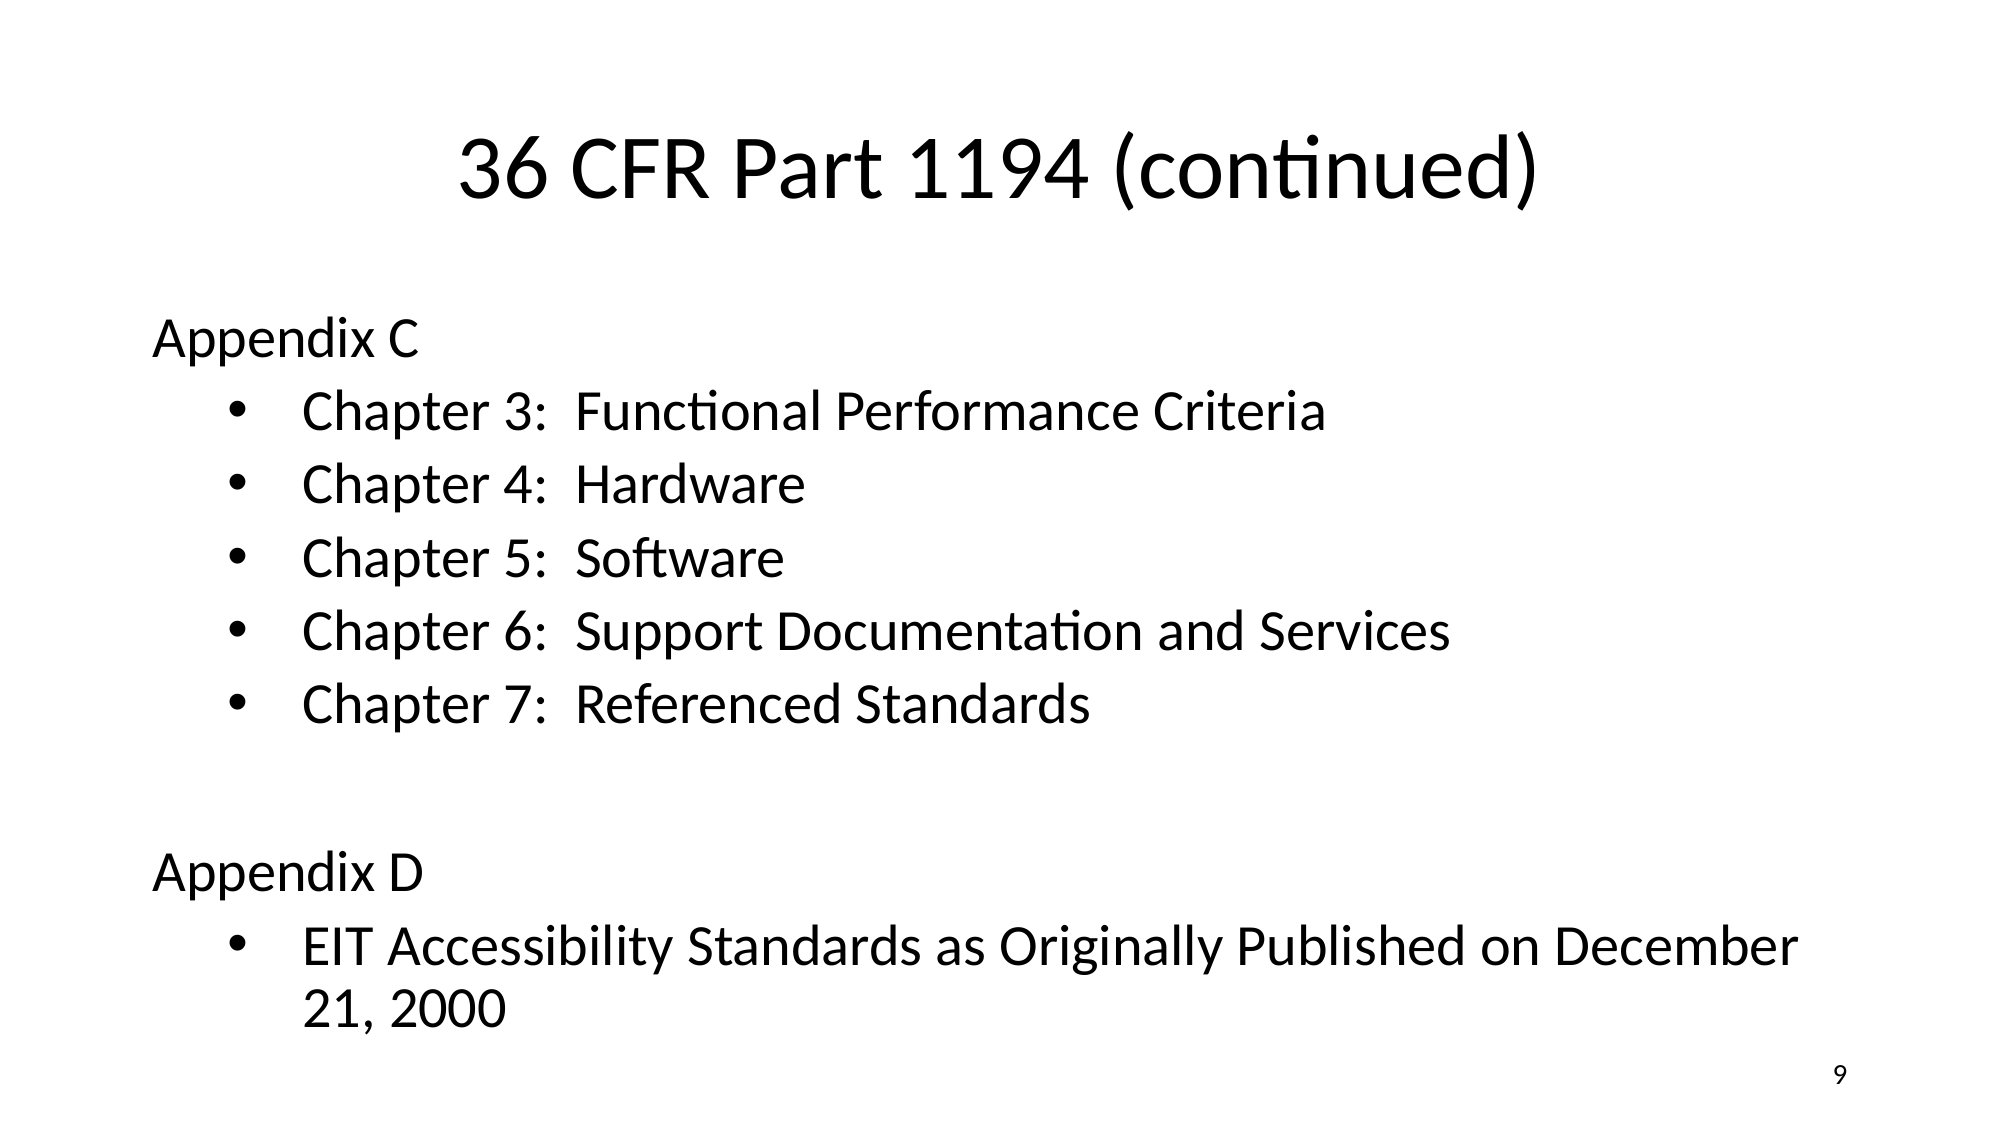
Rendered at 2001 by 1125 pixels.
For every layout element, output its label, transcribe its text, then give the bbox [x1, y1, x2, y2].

list Appendix C Chapter 3: Functional Performance Criteria Chapter 4: Hardware Chapter 5: Software Chapter 6: Support Documentation and Services Chapter 7: Referenced Standards Appendix D EIT Accessibility Standards as Originally Published on December 21, 2000 [137, 299, 1863, 1014]
slide_number ‹#› [1412, 1042, 1863, 1103]
title 36 CFR Part 1194 (continued) [137, 59, 1863, 278]
